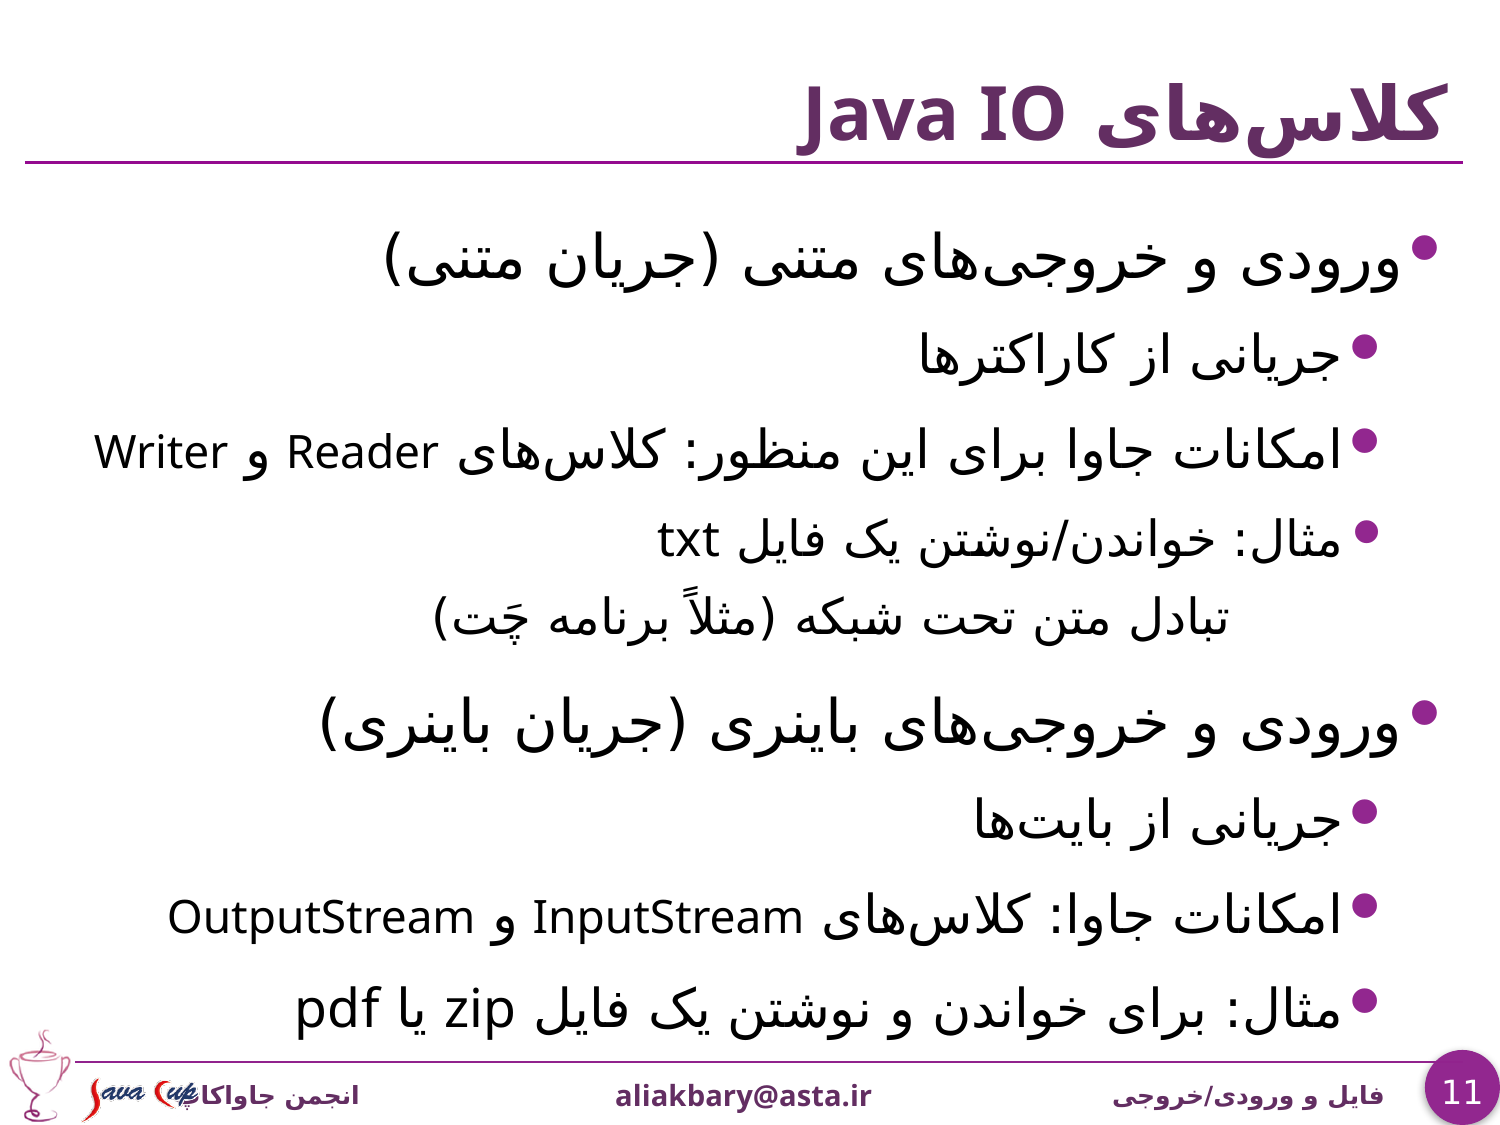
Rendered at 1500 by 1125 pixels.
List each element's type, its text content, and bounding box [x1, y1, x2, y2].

picture [79, 1076, 200, 1125]
list ورودی و خروجی‌های متنی (جریان متنی) جریانی از کاراکترها امکانات جاوا برای این منظور: کلاس‌های Reader و Writer مثال: خواندن/نوشتن یک فایل txt تبادل متن تحت شبکه (مثلاً برنامه چَت) ورودی و خروجی‌های باینری (جریان باینری) جریانی از بایت‌ها امکانات جاوا: کلاس‌های InputStream و OutputStream مثال: برای خواندن و نوشتن یک فایل zip یا pdf [24, 187, 1463, 1063]
picture [6, 1028, 75, 1125]
title کلاس‌های Java IO [24, 37, 1463, 163]
